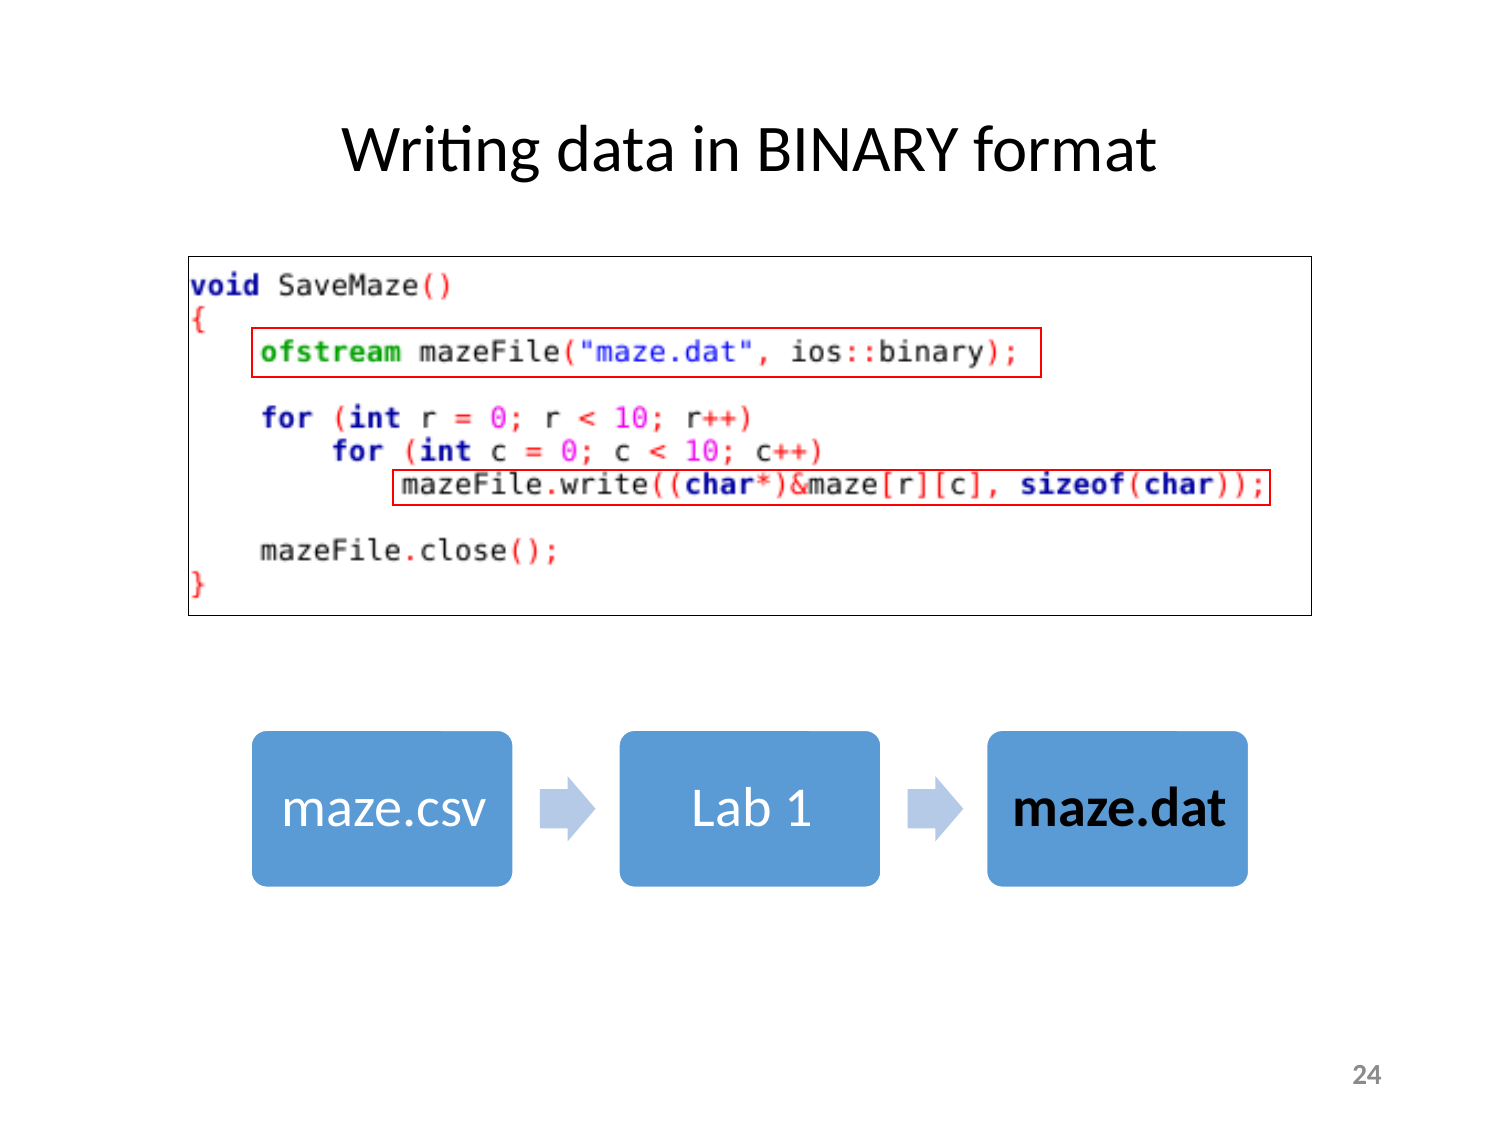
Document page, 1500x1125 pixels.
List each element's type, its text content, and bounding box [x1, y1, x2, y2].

title Writing data in BINARY format [103, 59, 1397, 241]
slide_number 24 [1059, 1042, 1397, 1103]
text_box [249, 667, 1250, 950]
picture [188, 256, 1312, 616]
